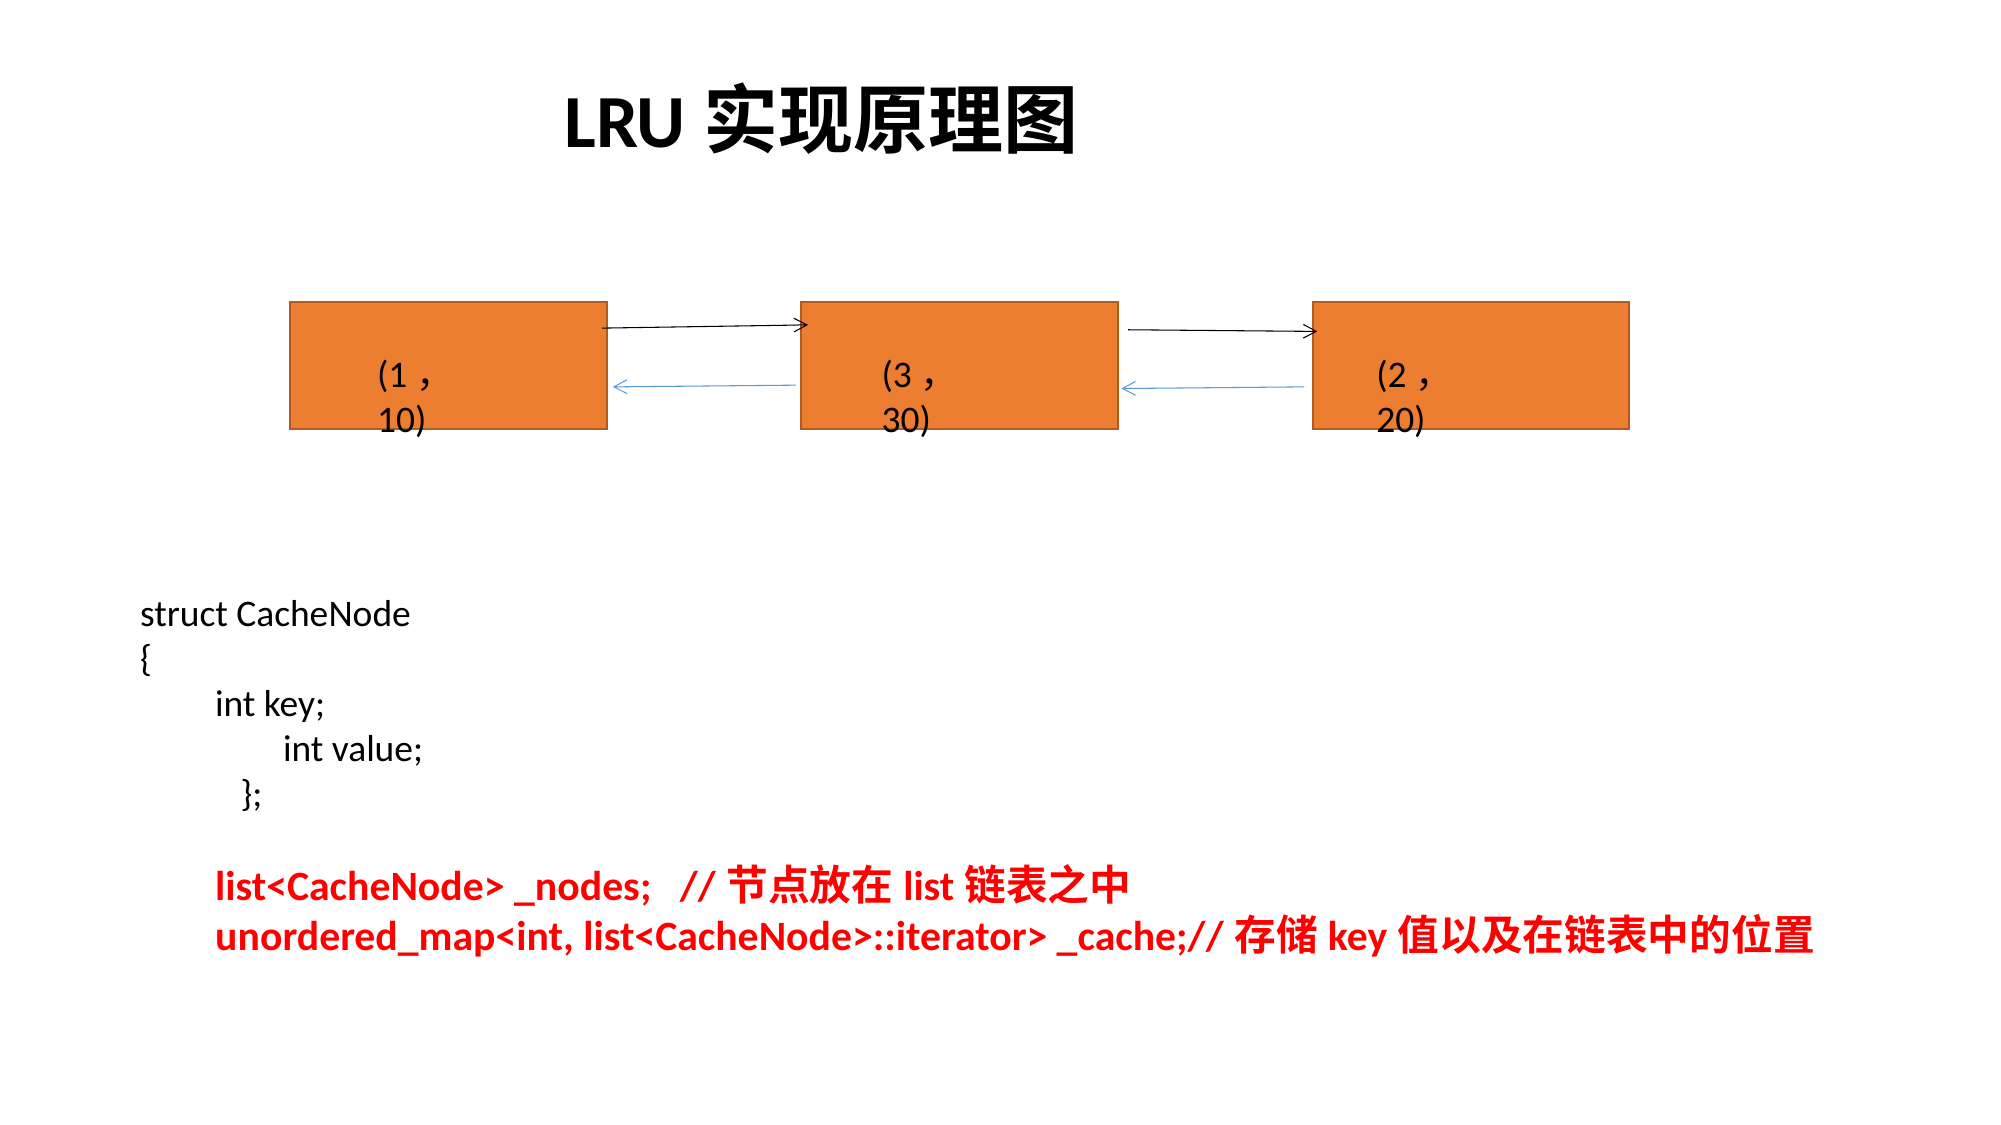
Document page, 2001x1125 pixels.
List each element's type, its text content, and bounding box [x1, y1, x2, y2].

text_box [602, 324, 808, 329]
text_box [289, 301, 608, 430]
text_box (1， 10) [362, 342, 527, 448]
text_box (2， 20) [1361, 342, 1526, 448]
text_box (3， 30) [866, 342, 1031, 448]
text_box struct CacheNode { int key; int value; }; list<CacheNode> _nodes; //节点放在list链表之中 unordered_map<int, list<CacheNode>::iterator> _cache;//存储key值以及在链表中的位置 [125, 581, 1904, 966]
text_box LRU实现原理图 [549, 65, 1303, 170]
text_box [1312, 301, 1630, 430]
text_box [800, 301, 1119, 430]
